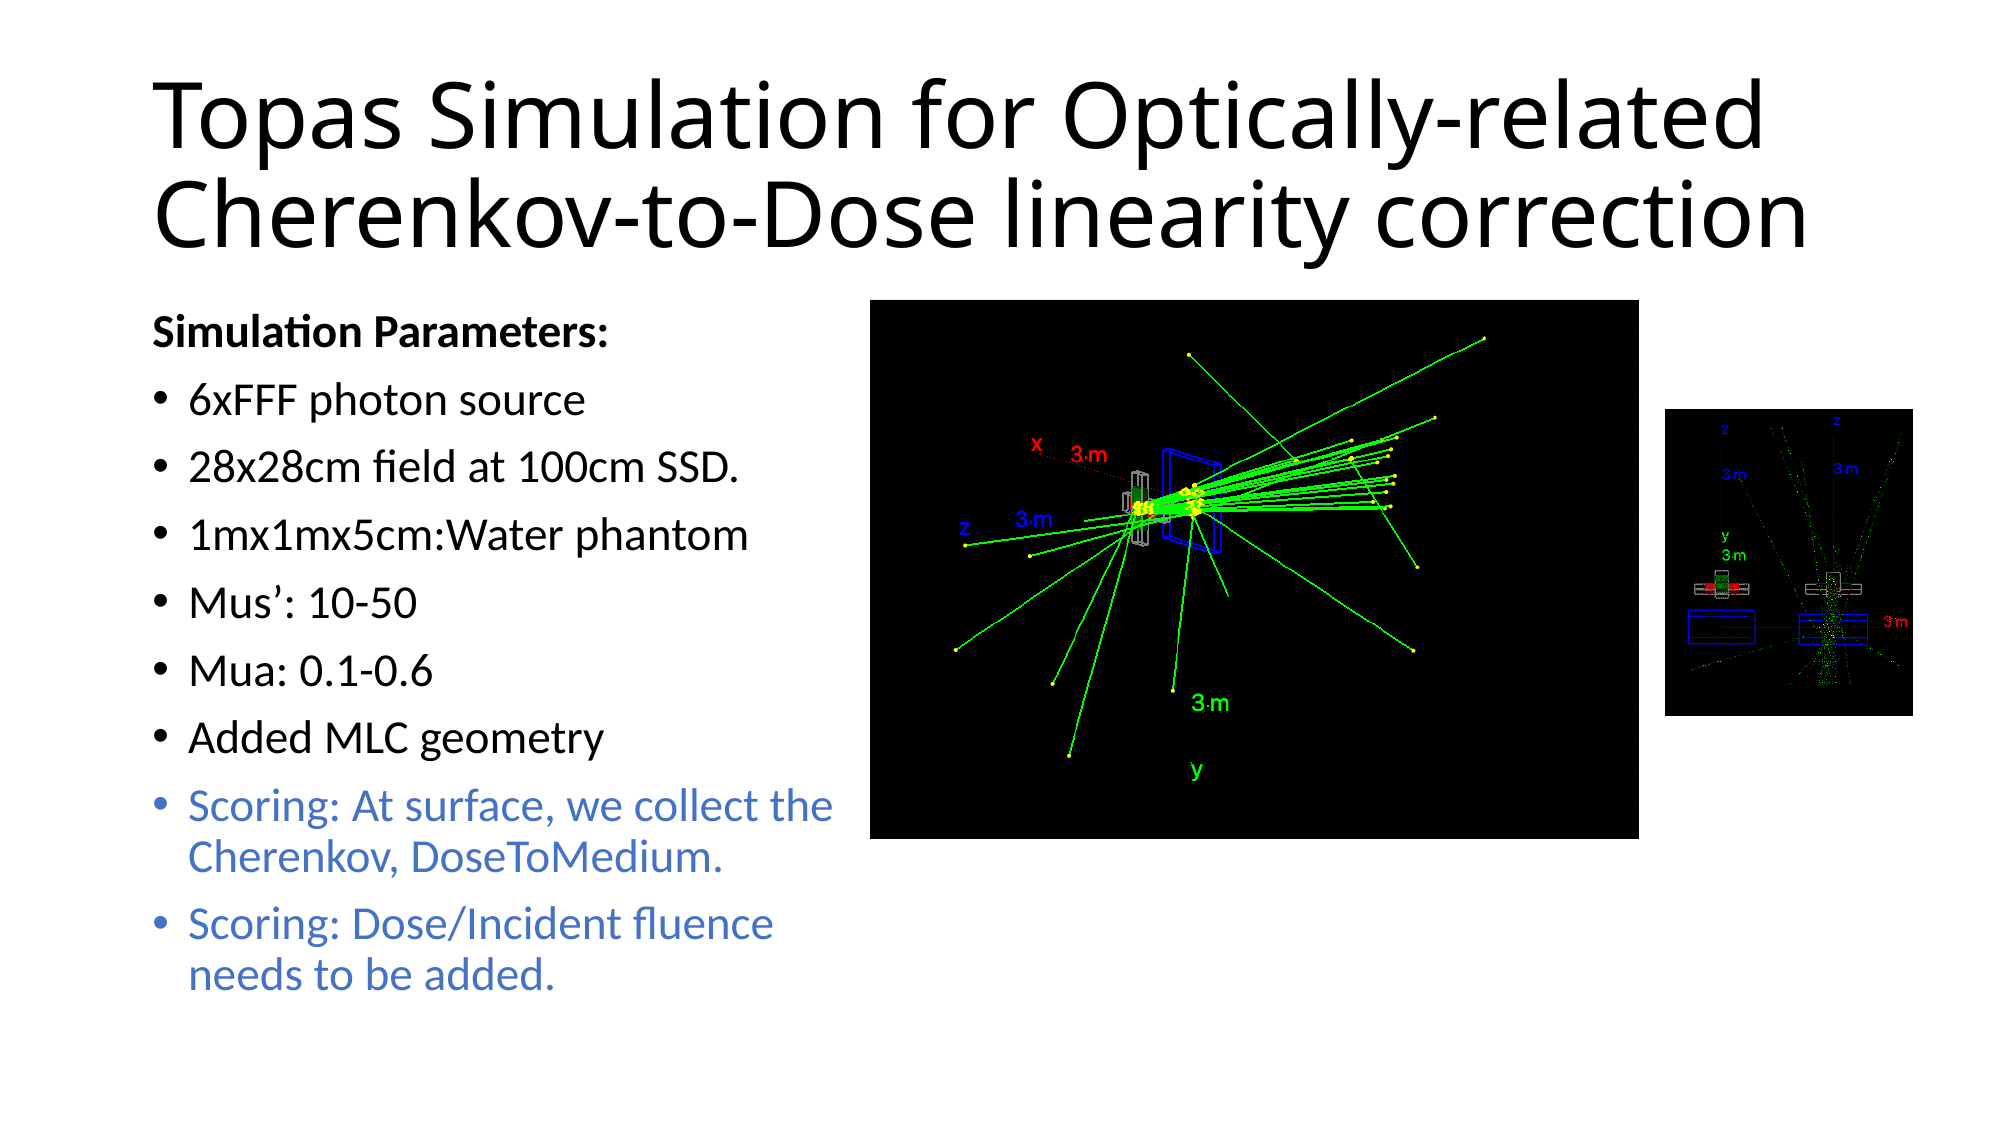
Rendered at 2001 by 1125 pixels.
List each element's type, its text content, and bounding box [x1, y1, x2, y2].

picture [870, 299, 1639, 839]
list Simulation Parameters: 6xFFF photon source 28x28cm field at 100cm SSD. 1mx1mx5cm:Water phantom Mus’: 10-50 Mua: 0.1-0.6 Added MLC geometry Scoring: At surface, we collect the Cherenkov, DoseToMedium. Scoring: Dose/Incident fluence needs to be added. [137, 299, 858, 1014]
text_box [1665, 409, 1913, 716]
title Topas Simulation for Optically-related Cherenkov-to-Dose linearity correction [137, 59, 1863, 278]
